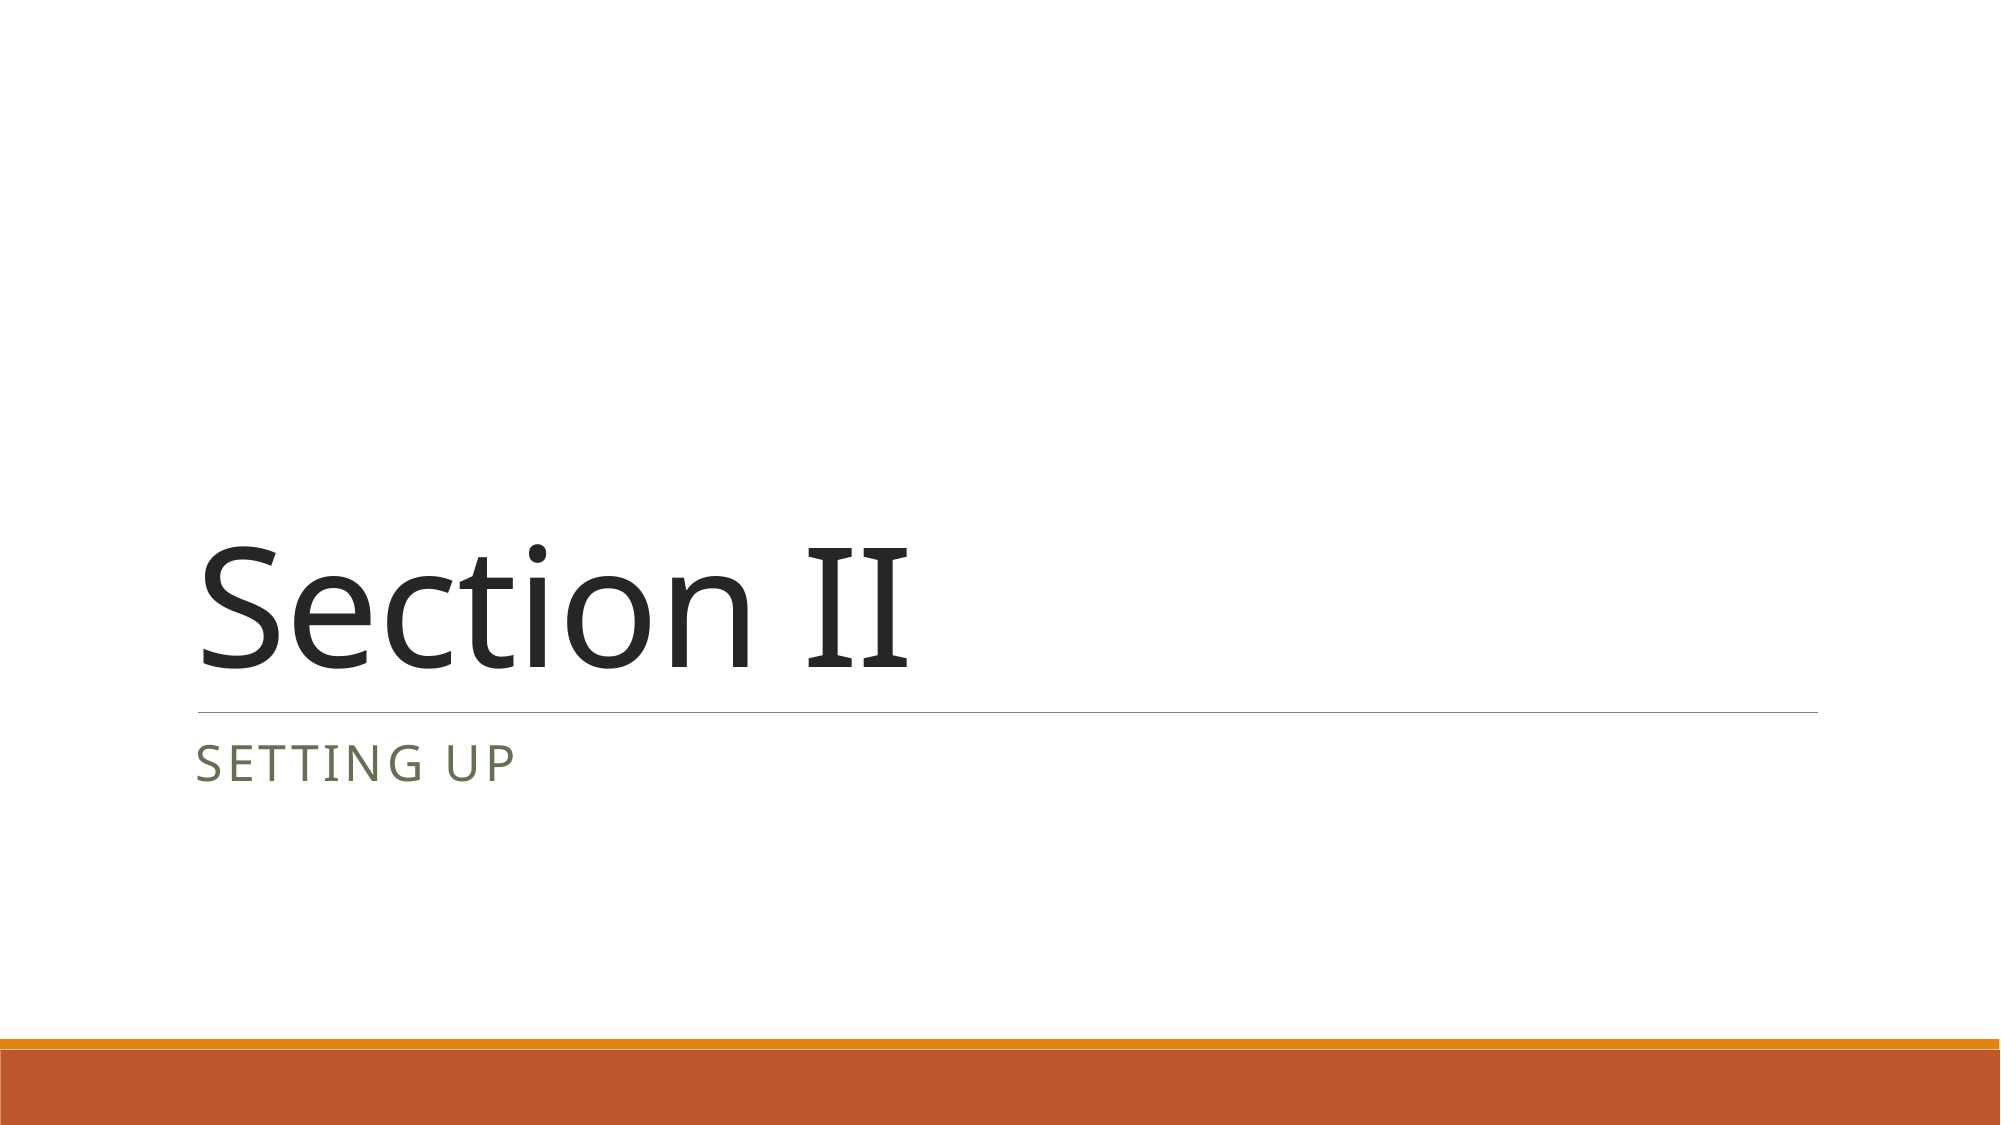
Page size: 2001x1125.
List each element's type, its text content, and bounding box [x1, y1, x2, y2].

title Section II [180, 124, 1830, 710]
subtitle Setting UP [180, 730, 1831, 919]
